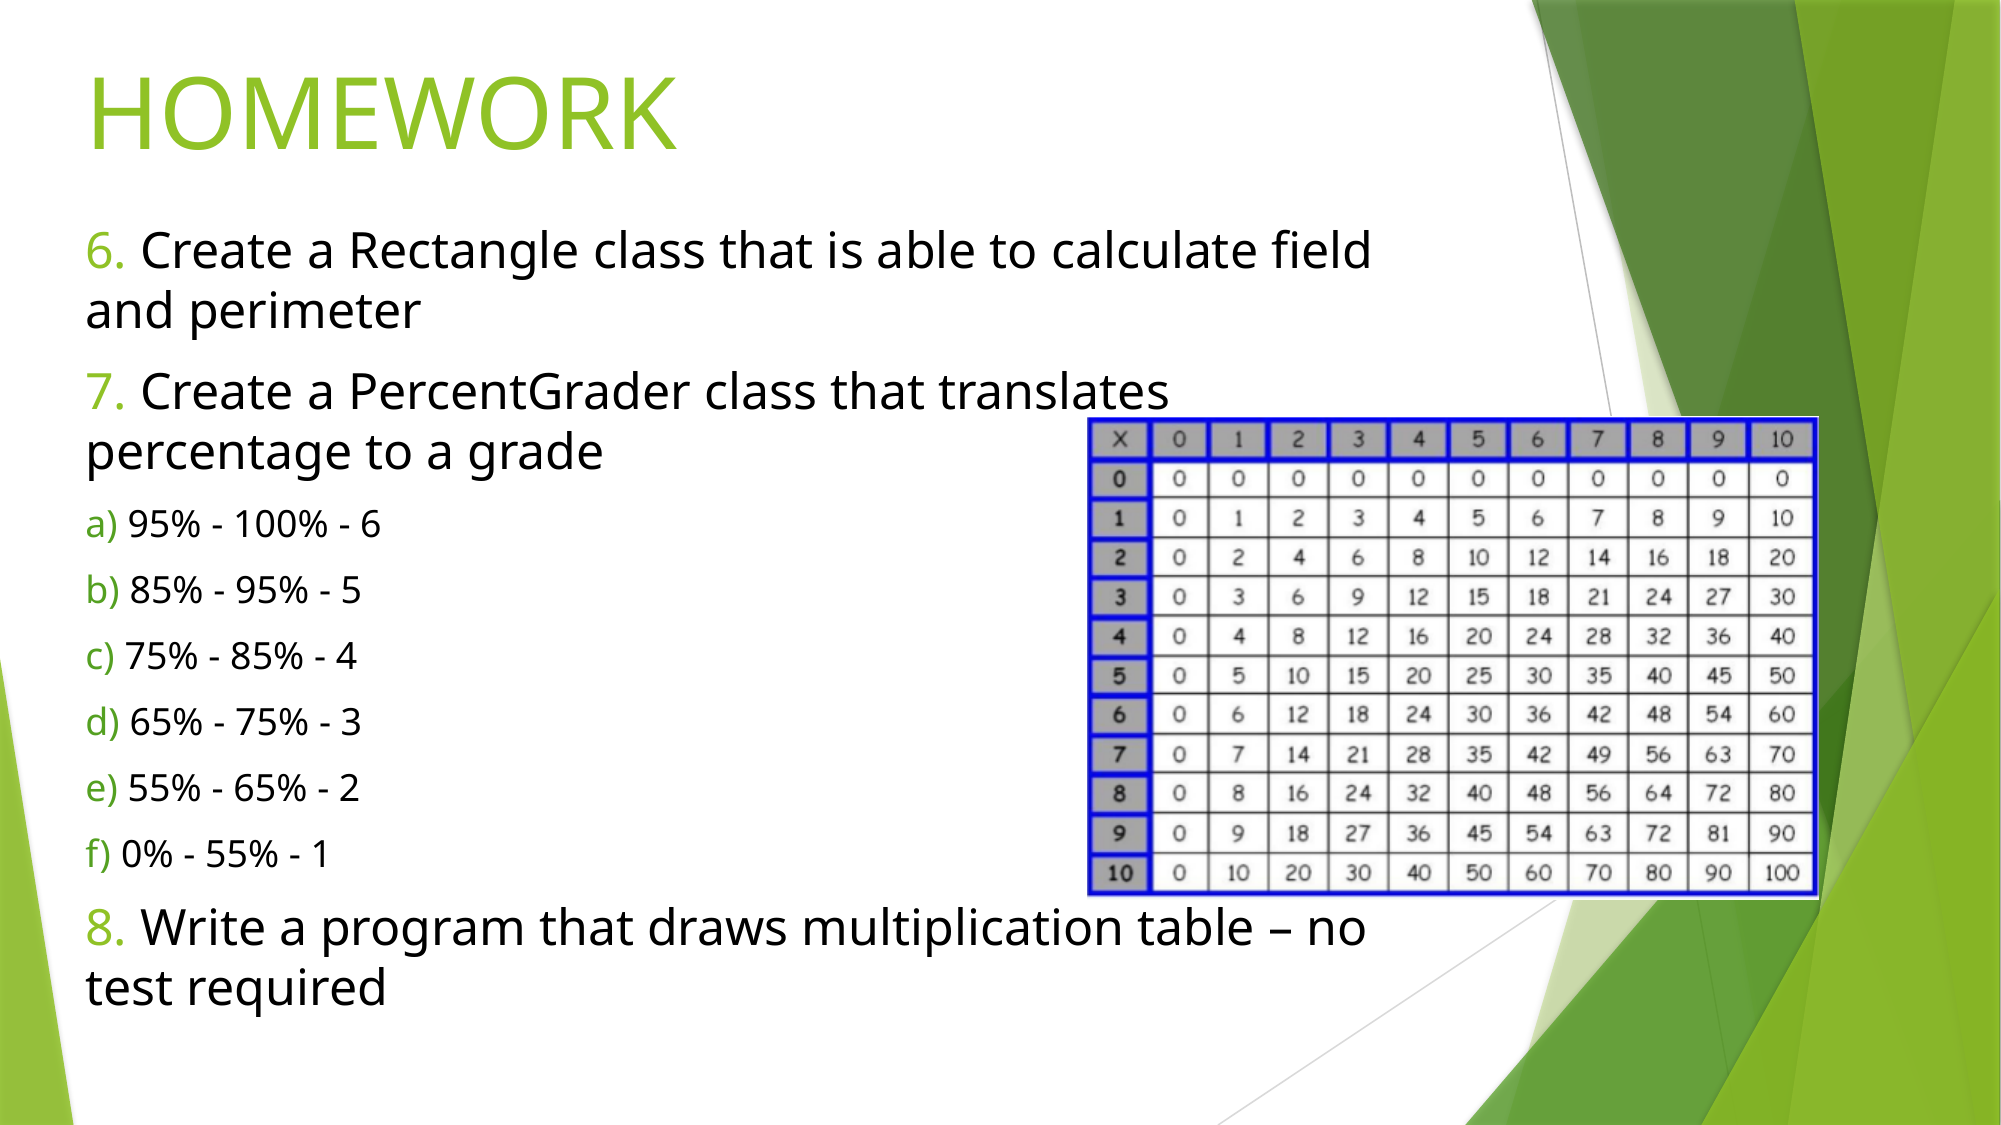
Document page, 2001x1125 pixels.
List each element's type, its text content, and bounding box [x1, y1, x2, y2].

picture [1086, 416, 1820, 901]
title HOMEWORK [70, 42, 1533, 265]
list 6. Create a Rectangle class that is able to calculate field and perimeter 7. Create a PercentGrader class that translates percentage to a grade a) 95% - 100% - 6 b) 85% - 95% - 5 c) 75% - 85% - 4 d) 65% - 75% - 3 e) 55% - 65% - 2 f) 0% - 55% - 1 8. Write a program that draws multiplication table – no test required [70, 211, 1454, 1106]
